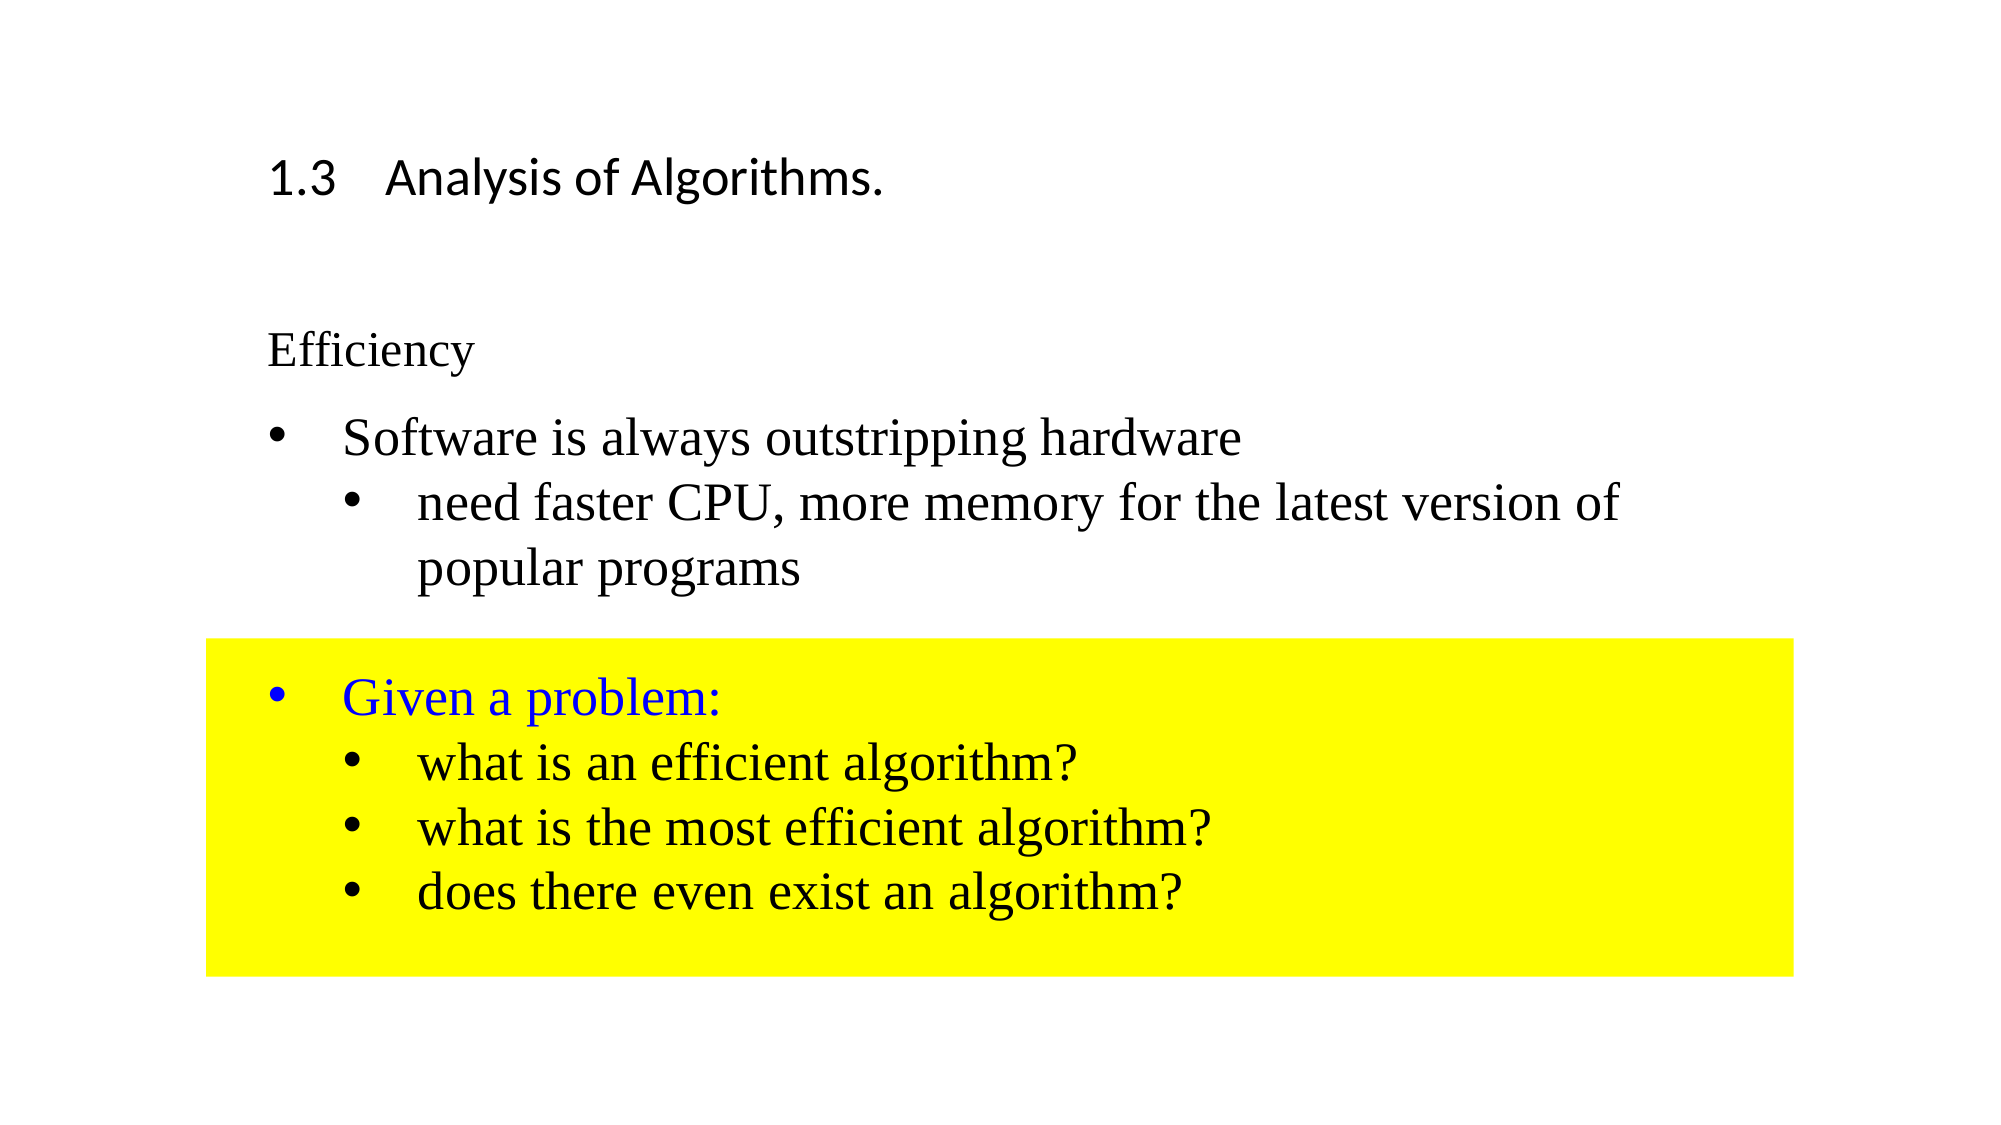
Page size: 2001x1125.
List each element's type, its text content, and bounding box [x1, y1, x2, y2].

text_box [206, 638, 1794, 977]
text_box 1.3 Analysis of Algorithms. Efficiency Software is always outstripping hardware need faster CPU, more memory for the latest version of popular programs Given a problem: what is an efficient algorithm? what is the most efficient algorithm? does there even exist an algorithm? [253, 133, 1681, 929]
